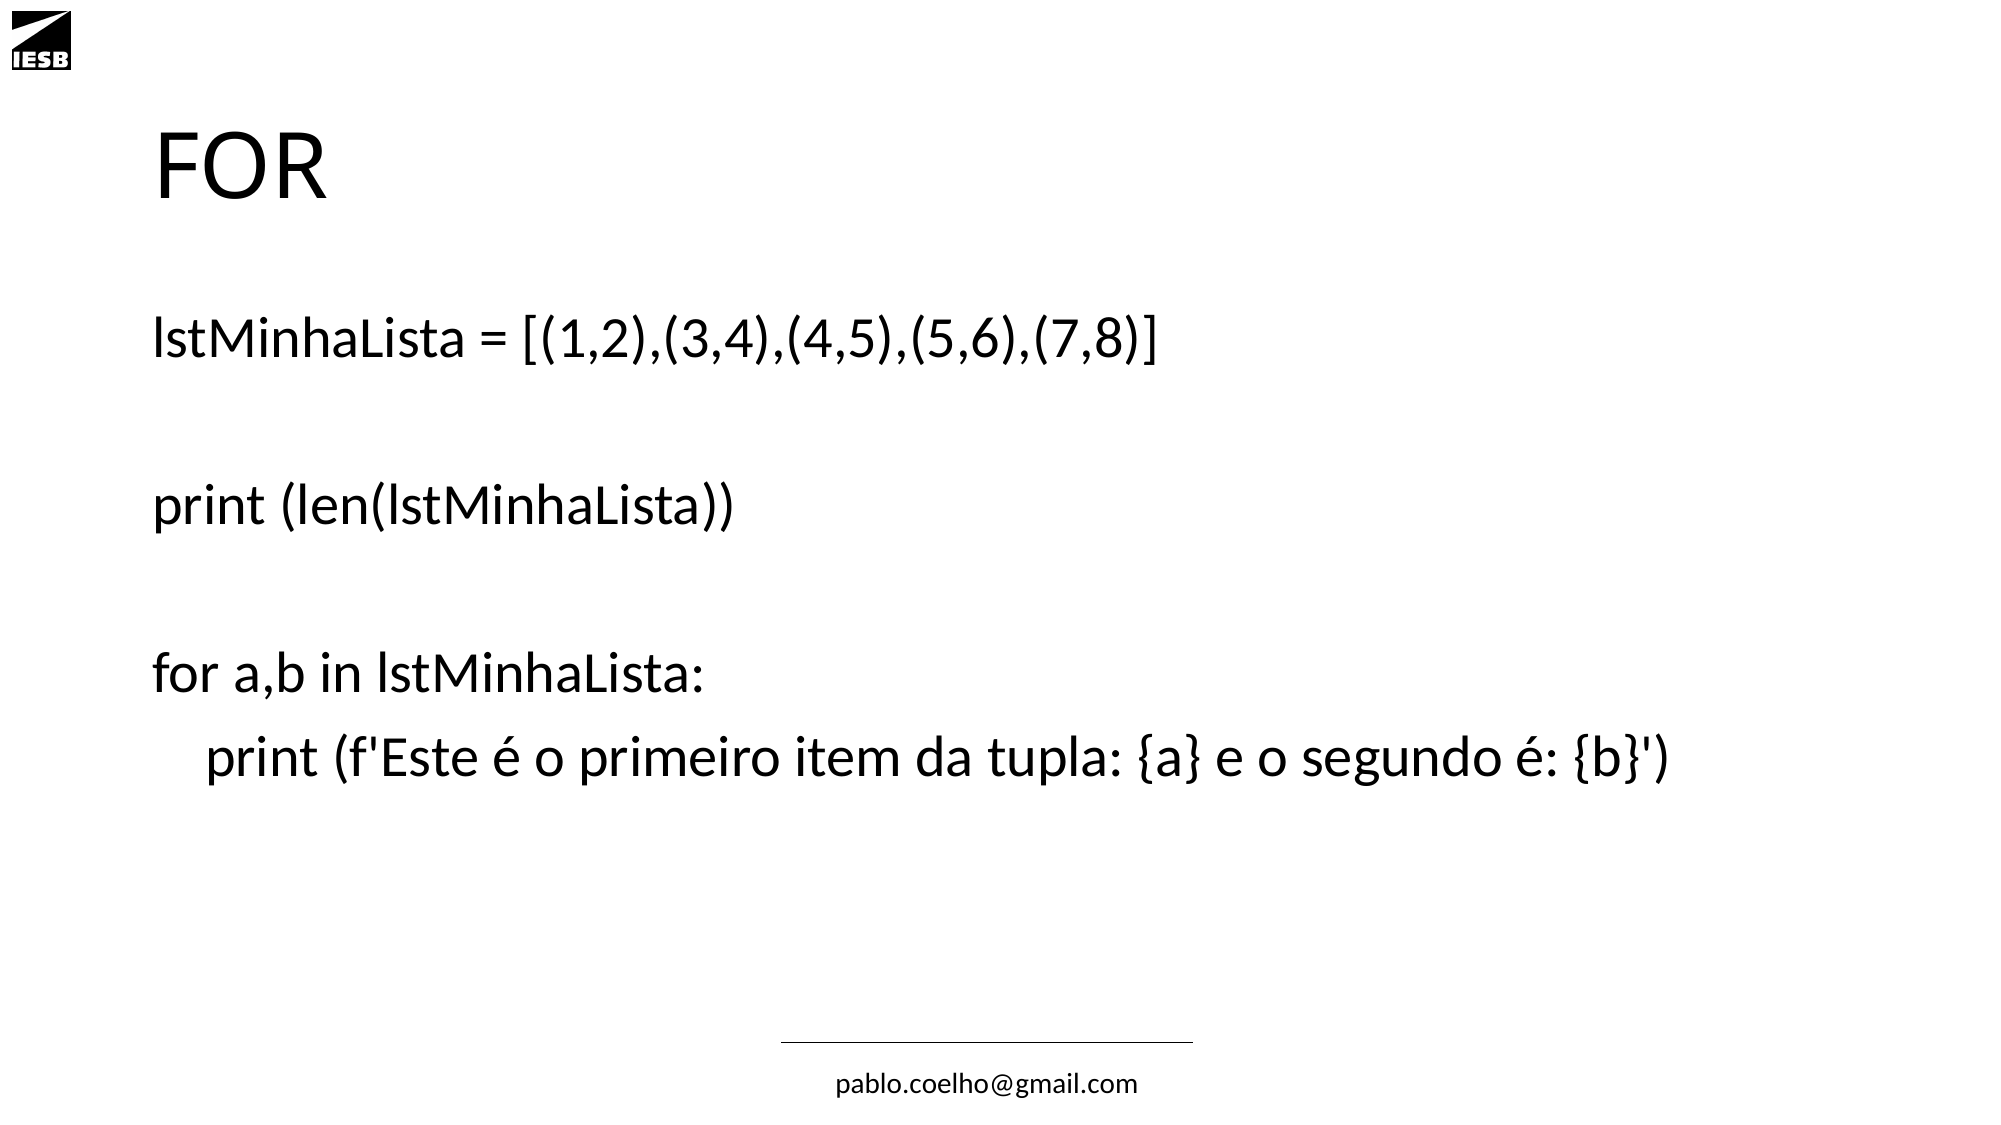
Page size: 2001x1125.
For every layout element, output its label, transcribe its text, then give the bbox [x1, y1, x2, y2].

list lstMinhaLista = [(1,2),(3,4),(4,5),(5,6),(7,8)] print (len(lstMinhaLista)) for a,b in lstMinhaLista: print (f'Este é o primeiro item da tupla: {a} e o segundo é: {b}') [137, 299, 1863, 1014]
title FOR [137, 59, 1863, 278]
